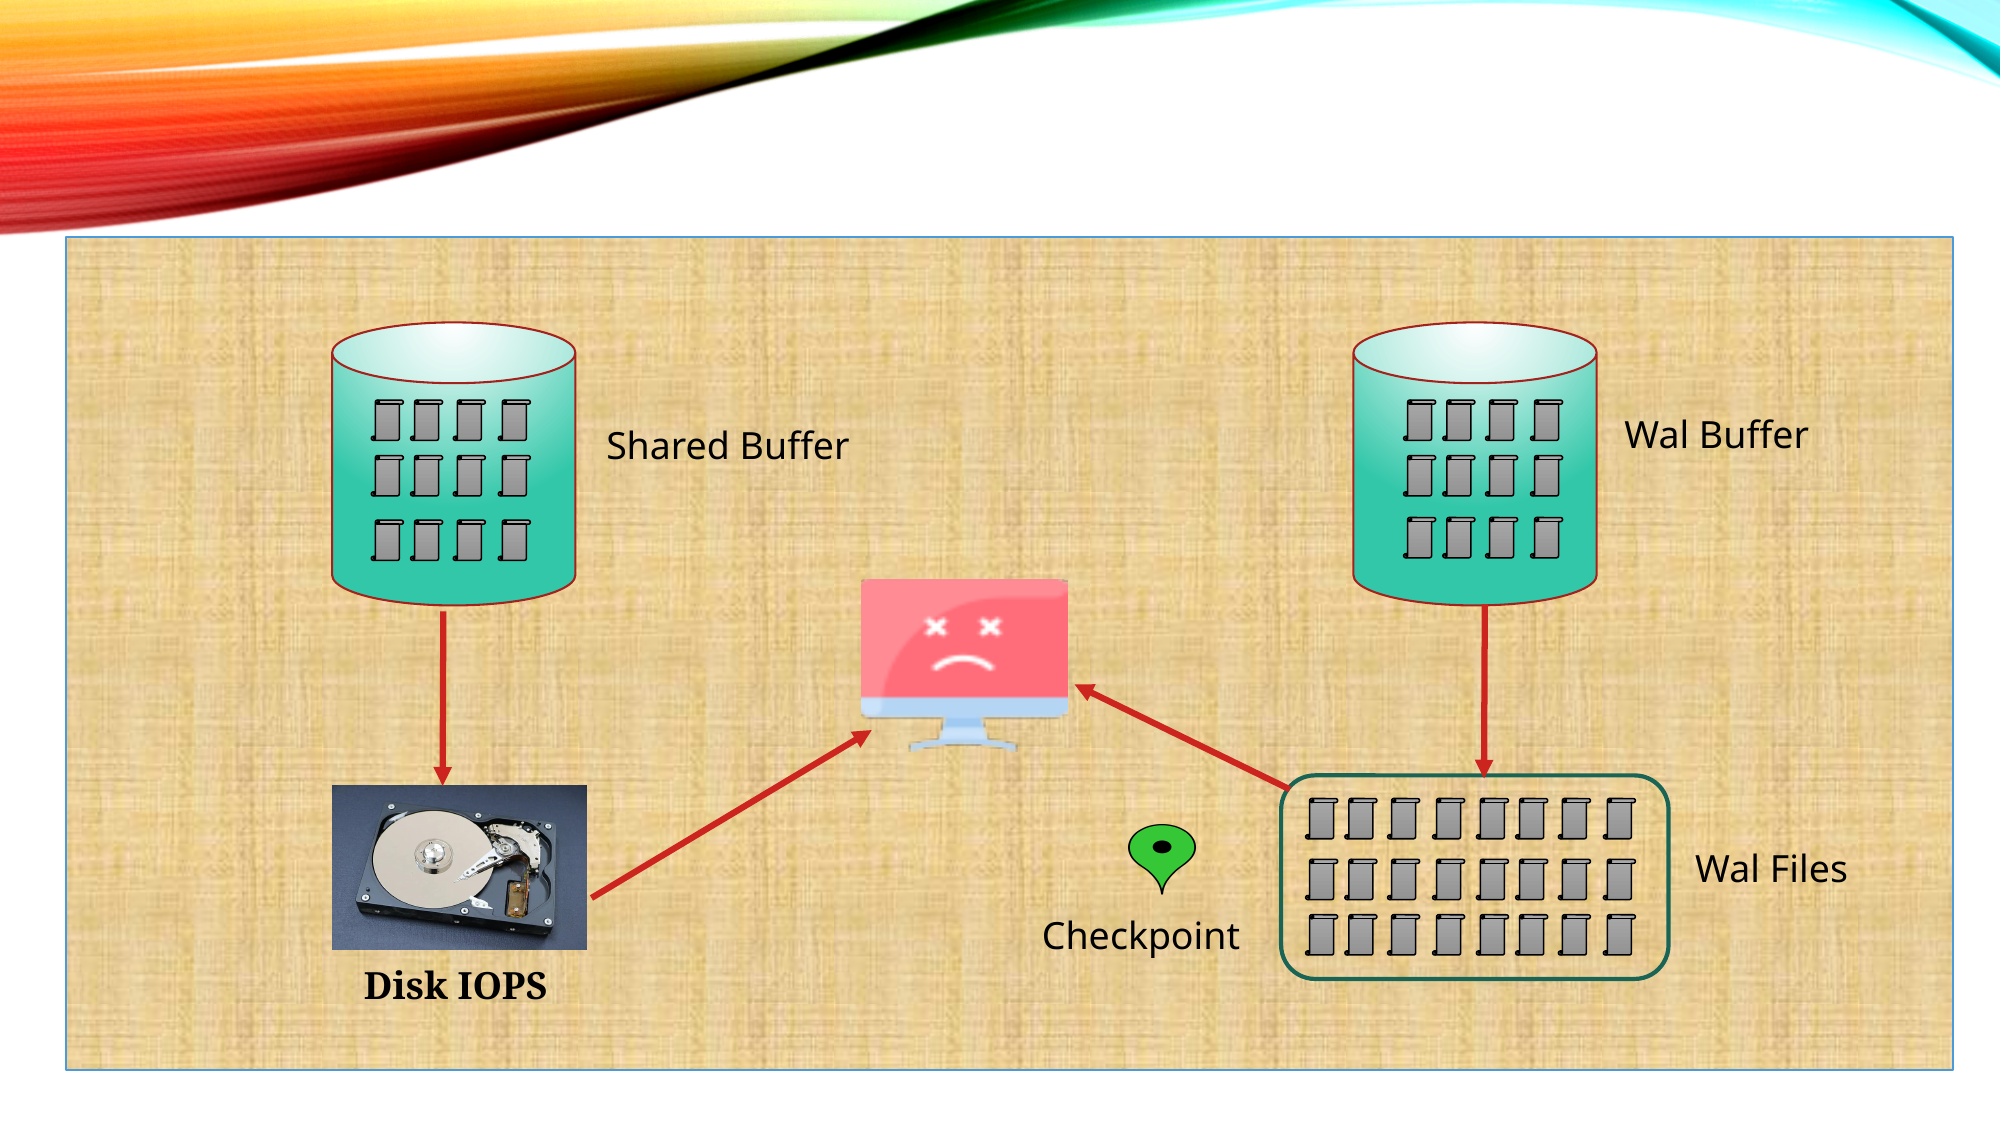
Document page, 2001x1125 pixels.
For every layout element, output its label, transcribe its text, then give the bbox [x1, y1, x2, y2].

text_box [1529, 516, 1564, 559]
text_box [1602, 797, 1637, 840]
text_box [1557, 858, 1592, 901]
text_box [1475, 797, 1510, 840]
text_box [1304, 797, 1339, 840]
text_box [452, 519, 487, 562]
text_box [1431, 797, 1466, 840]
text_box [370, 454, 405, 497]
text_box [1475, 913, 1510, 956]
text_box [1602, 913, 1637, 956]
text_box Disk IOPS [339, 954, 566, 1015]
text_box [1304, 858, 1339, 901]
text_box [1304, 913, 1339, 956]
text_box [1514, 913, 1549, 956]
picture [1127, 824, 1197, 895]
text_box [497, 454, 532, 497]
text_box [1386, 913, 1421, 956]
picture [861, 578, 1068, 752]
text_box [1557, 913, 1592, 956]
text_box [1386, 797, 1421, 840]
picture [331, 785, 587, 950]
text_box [452, 399, 487, 442]
text_box [1402, 516, 1437, 559]
text_box [65, 236, 1954, 1071]
text_box [370, 519, 405, 562]
text_box [1386, 858, 1421, 901]
text_box Wal Buffer [1609, 403, 1893, 464]
text_box [1280, 774, 1670, 980]
text_box [1352, 321, 1598, 607]
text_box [497, 519, 532, 562]
text_box [1344, 913, 1378, 956]
text_box [1484, 454, 1519, 497]
text_box [497, 399, 532, 442]
text_box [1402, 454, 1437, 497]
text_box [1344, 858, 1378, 901]
text_box [1484, 399, 1519, 442]
text_box [1442, 516, 1476, 559]
text_box [452, 454, 487, 497]
text_box [1442, 399, 1476, 442]
text_box [331, 321, 577, 607]
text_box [591, 729, 872, 899]
text_box Checkpoint [1027, 904, 1282, 965]
text_box Shared Buffer [591, 415, 875, 475]
text_box [409, 519, 444, 562]
text_box [1514, 797, 1549, 840]
text_box [1514, 858, 1549, 901]
text_box [1475, 858, 1510, 901]
text_box [409, 399, 444, 442]
text_box [409, 454, 444, 497]
text_box [1442, 454, 1476, 497]
text_box [1602, 858, 1637, 901]
text_box [1484, 516, 1519, 559]
text_box Wal Files [1680, 837, 1892, 898]
text_box [1344, 797, 1378, 840]
text_box [370, 399, 405, 442]
text_box [1431, 913, 1466, 956]
text_box [1529, 454, 1564, 497]
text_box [1074, 684, 1290, 790]
text_box [1402, 399, 1437, 442]
picture [0, 0, 2000, 237]
text_box [1557, 797, 1592, 840]
text_box [1529, 399, 1564, 442]
text_box [1431, 858, 1466, 901]
